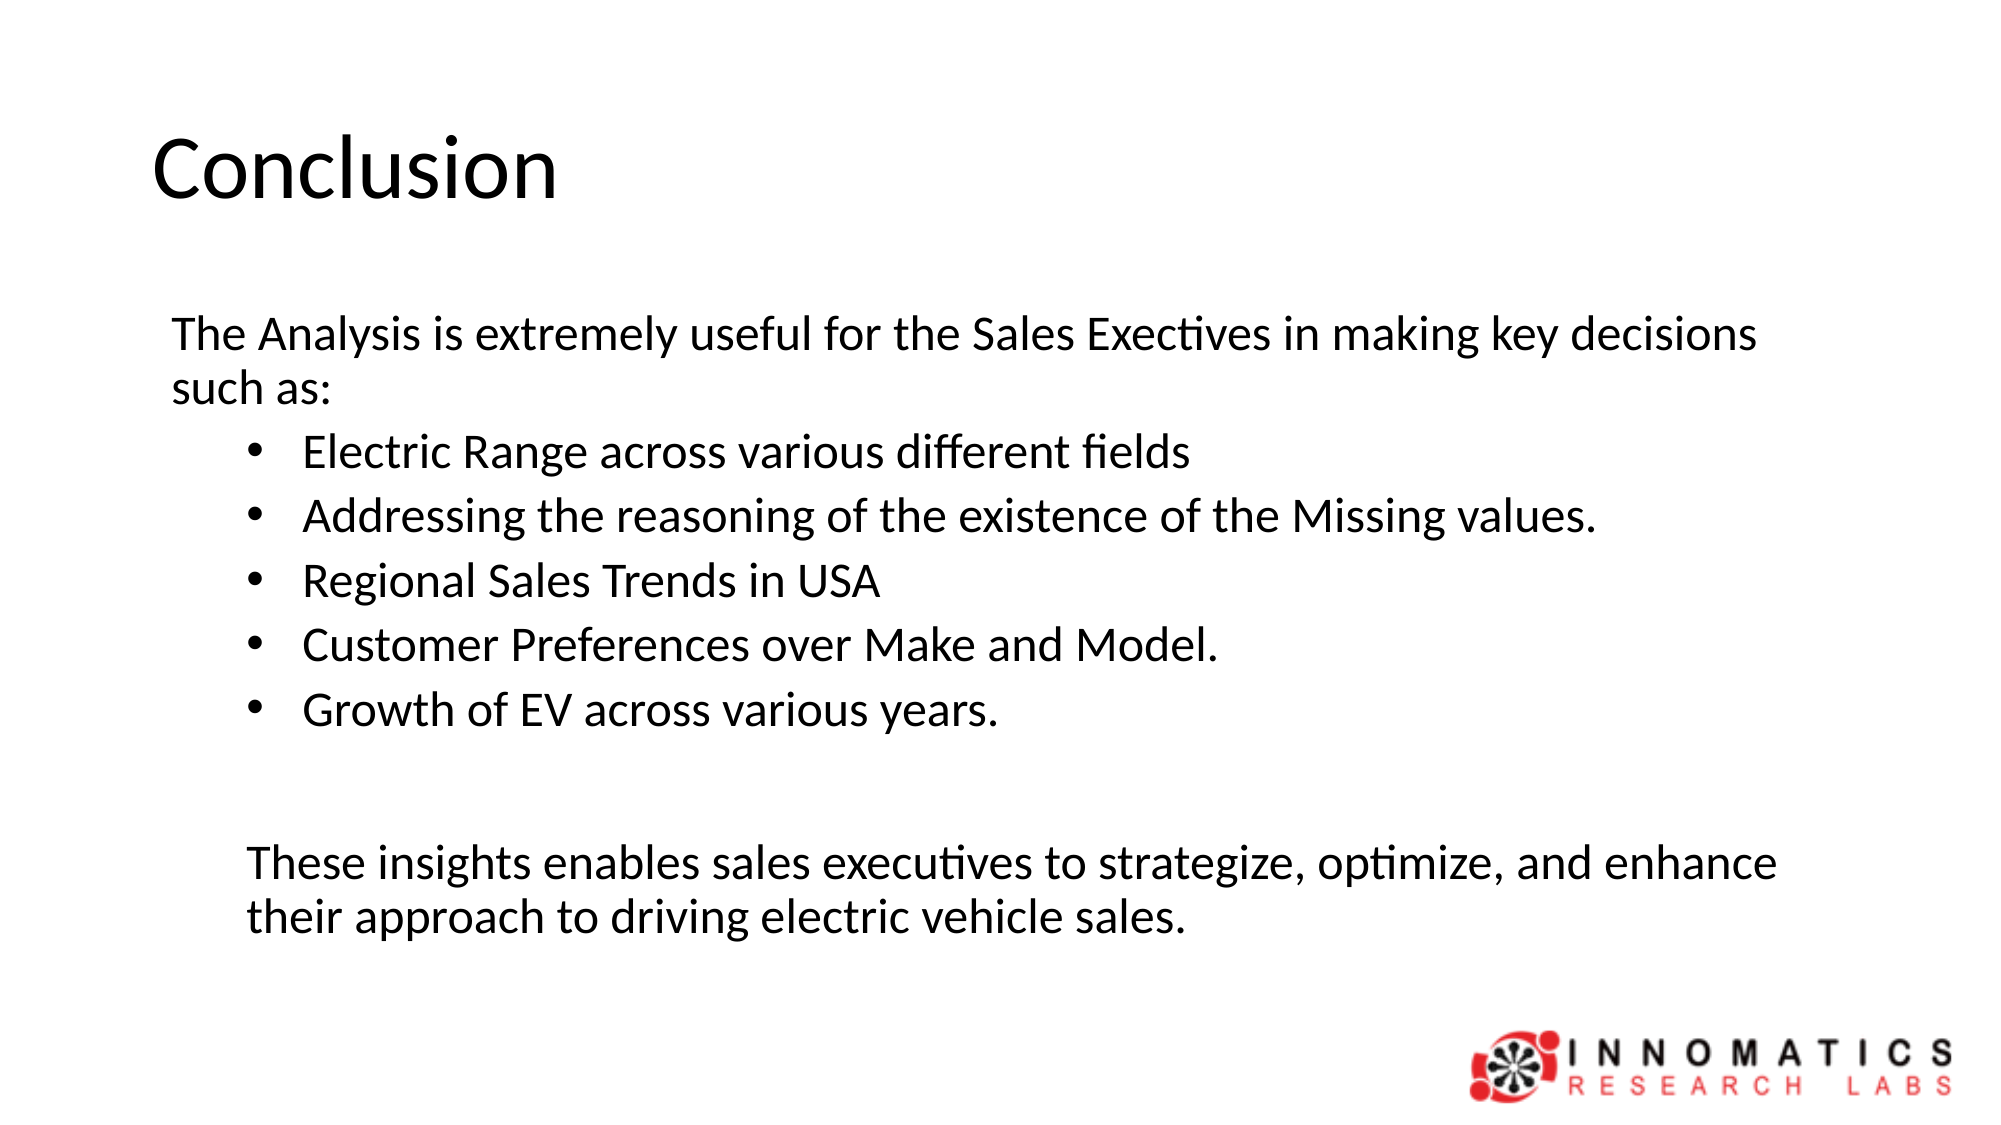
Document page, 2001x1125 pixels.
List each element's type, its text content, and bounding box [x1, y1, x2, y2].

picture [1445, 1014, 1975, 1125]
list The Analysis is extremely useful for the Sales Exectives in making key decisions such as: Electric Range across various different fields Addressing the reasoning of the existence of the Missing values. Regional Sales Trends in USA Customer Preferences over Make and Model. Growth of EV across various years. These insights enables sales executives to strategize, optimize, and enhance their approach to driving electric vehicle sales. [137, 299, 1863, 1014]
title Conclusion [137, 59, 1863, 278]
